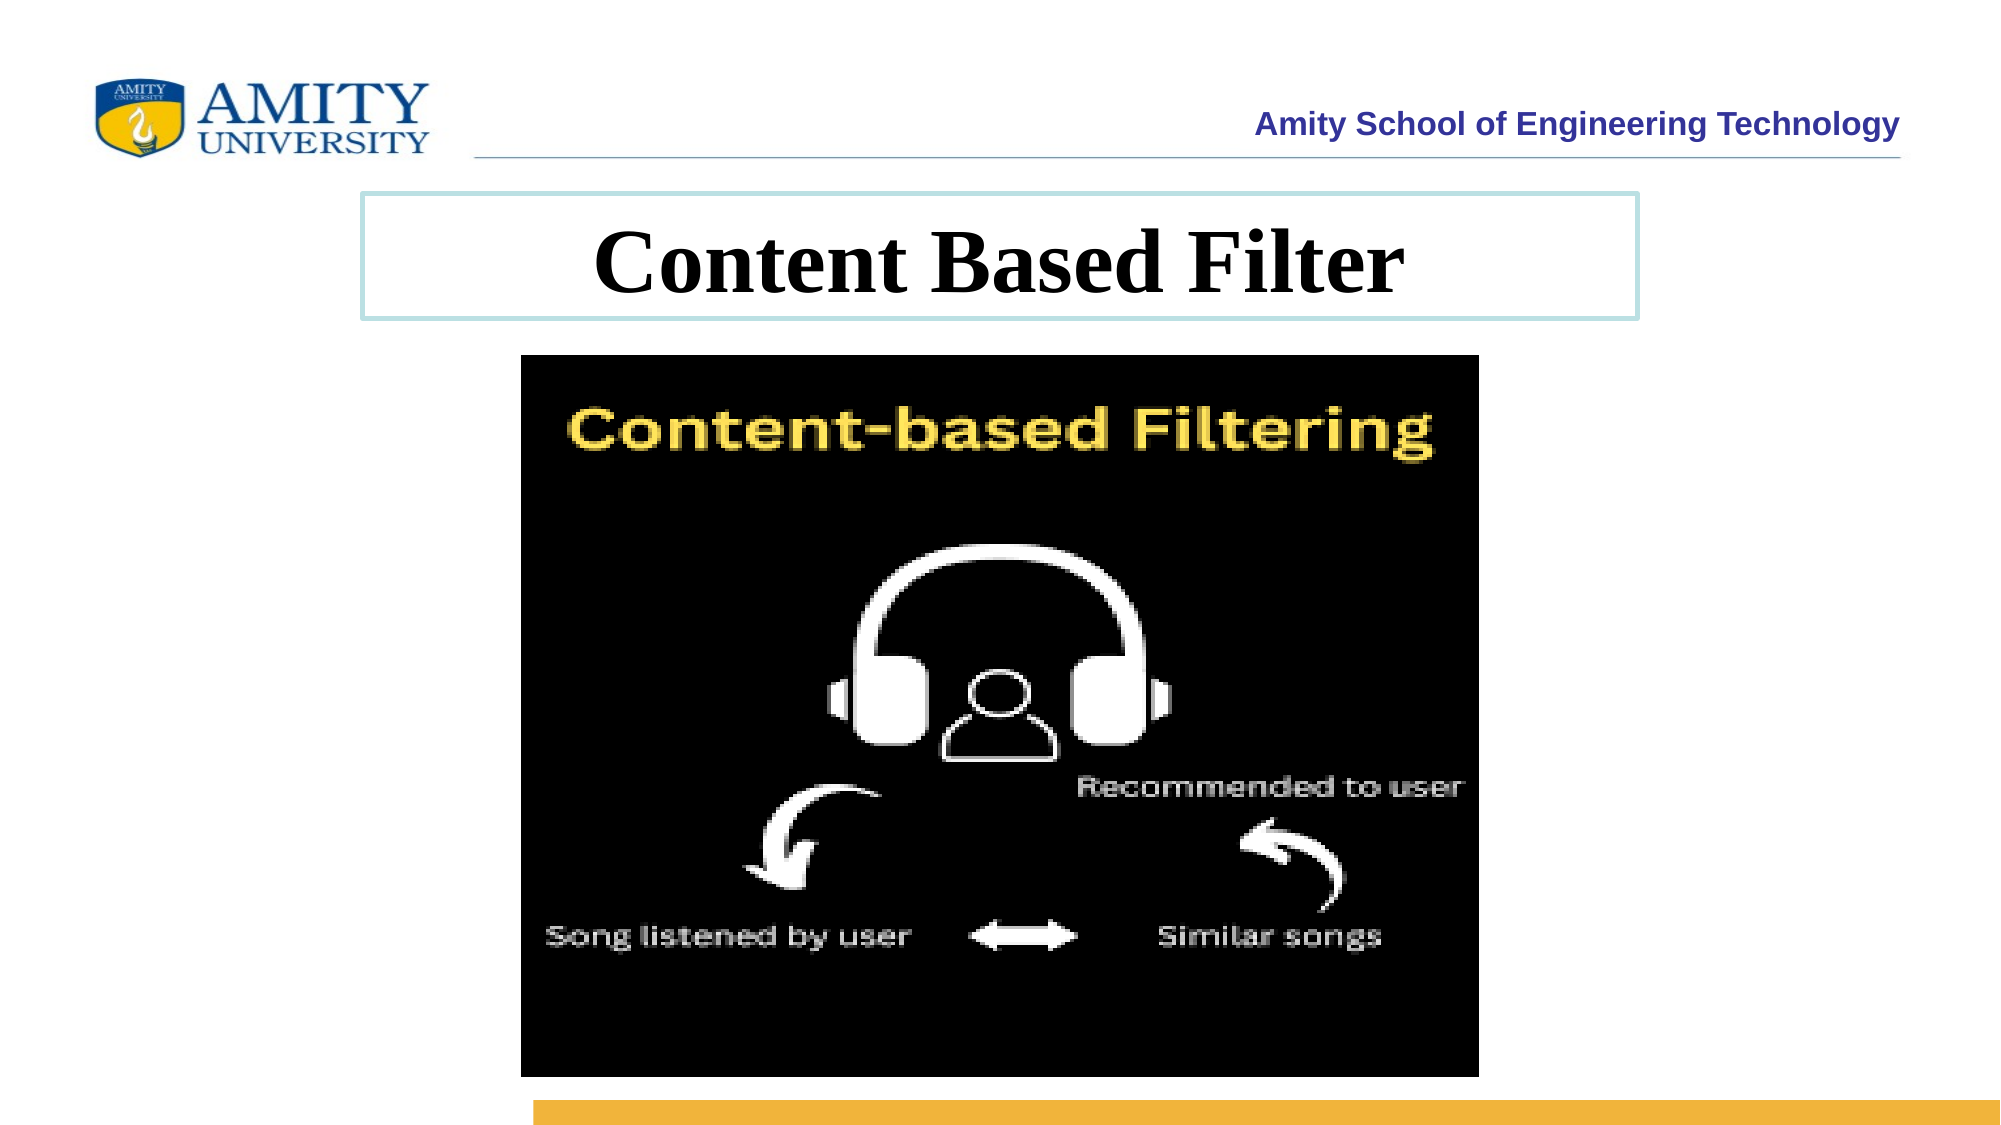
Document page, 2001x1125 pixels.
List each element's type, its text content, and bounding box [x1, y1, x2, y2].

picture [520, 355, 1479, 1078]
picture [0, 0, 2000, 188]
text_box Amity School of Engineering Technology [1239, 94, 1928, 150]
title Content Based Filter [360, 191, 1640, 321]
